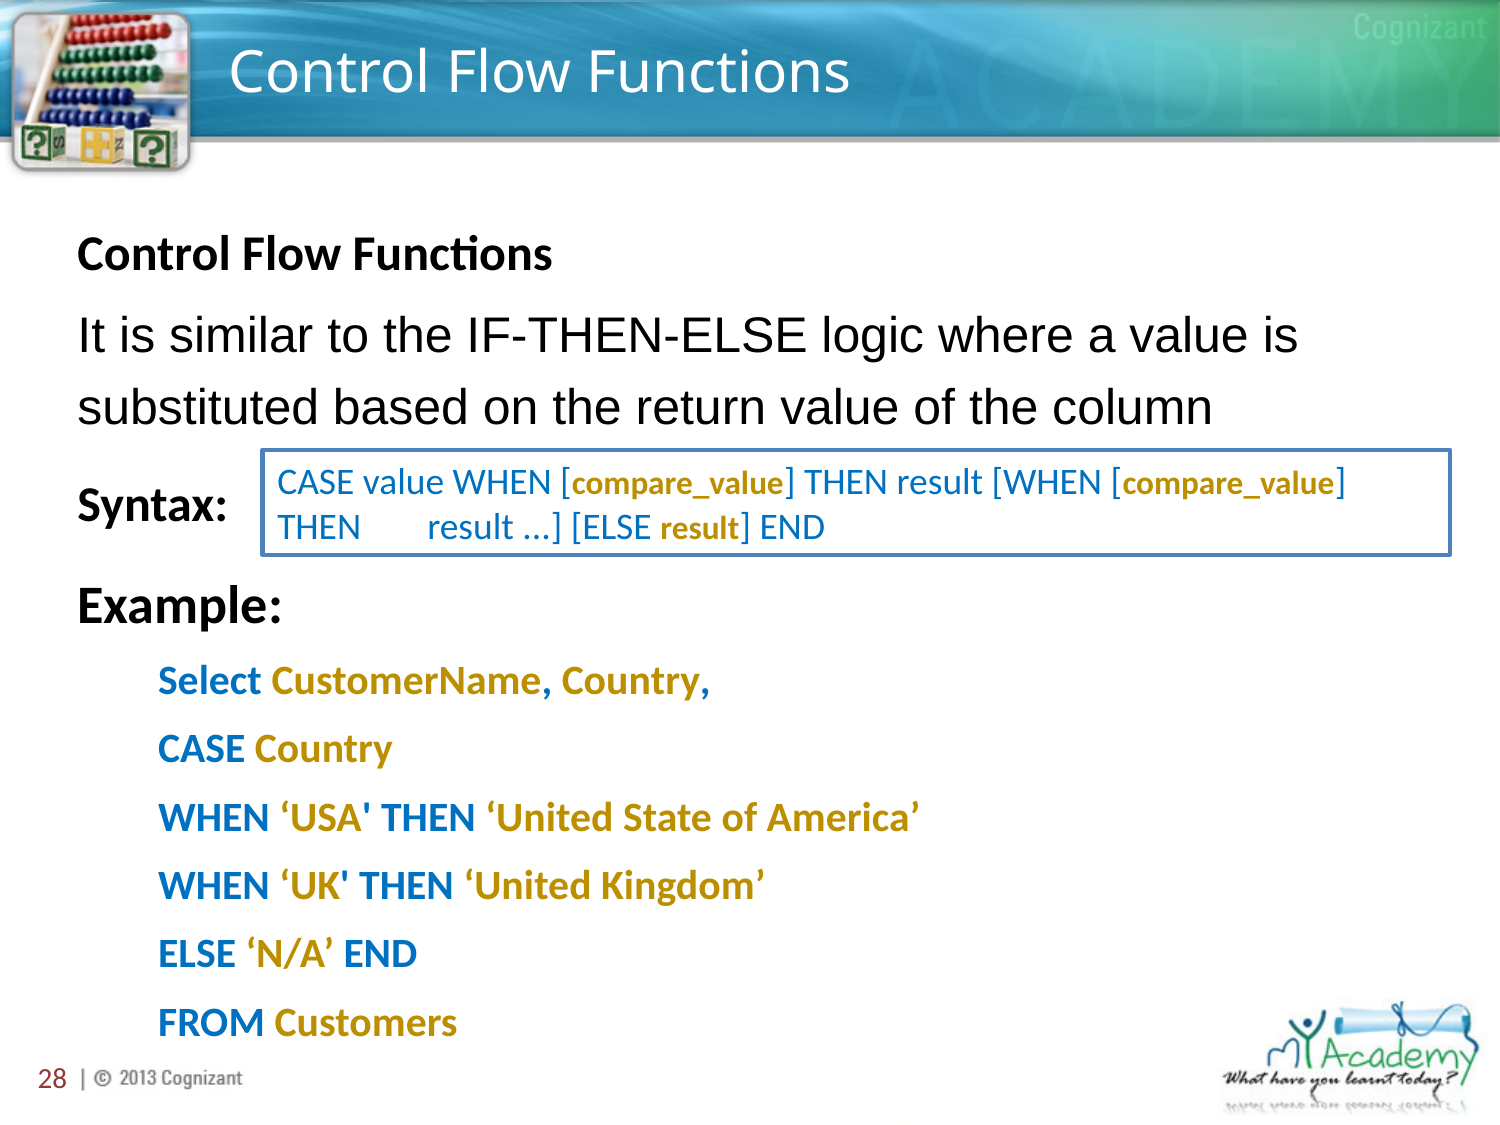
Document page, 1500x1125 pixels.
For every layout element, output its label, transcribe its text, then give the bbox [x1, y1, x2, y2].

list Control Flow Functions It is similar to the IF-THEN-ELSE logic where a value is substituted based on the return value of the column Syntax: Example: Select CustomerName, Country, CASE Country WHEN ‘USA' THEN ‘United State of America’ WHEN ‘UK' THEN ‘United Kingdom’ ELSE ‘N/A’ END FROM Customers [62, 200, 1488, 1013]
title Control Flow Functions [213, 0, 1500, 163]
text_box CASE value WHEN [compare_value] THEN result [WHEN [compare_value] THEN result ...] [ELSE result] END [260, 448, 1452, 557]
picture [0, 0, 1500, 1125]
slide_number 28 [22, 1052, 98, 1098]
